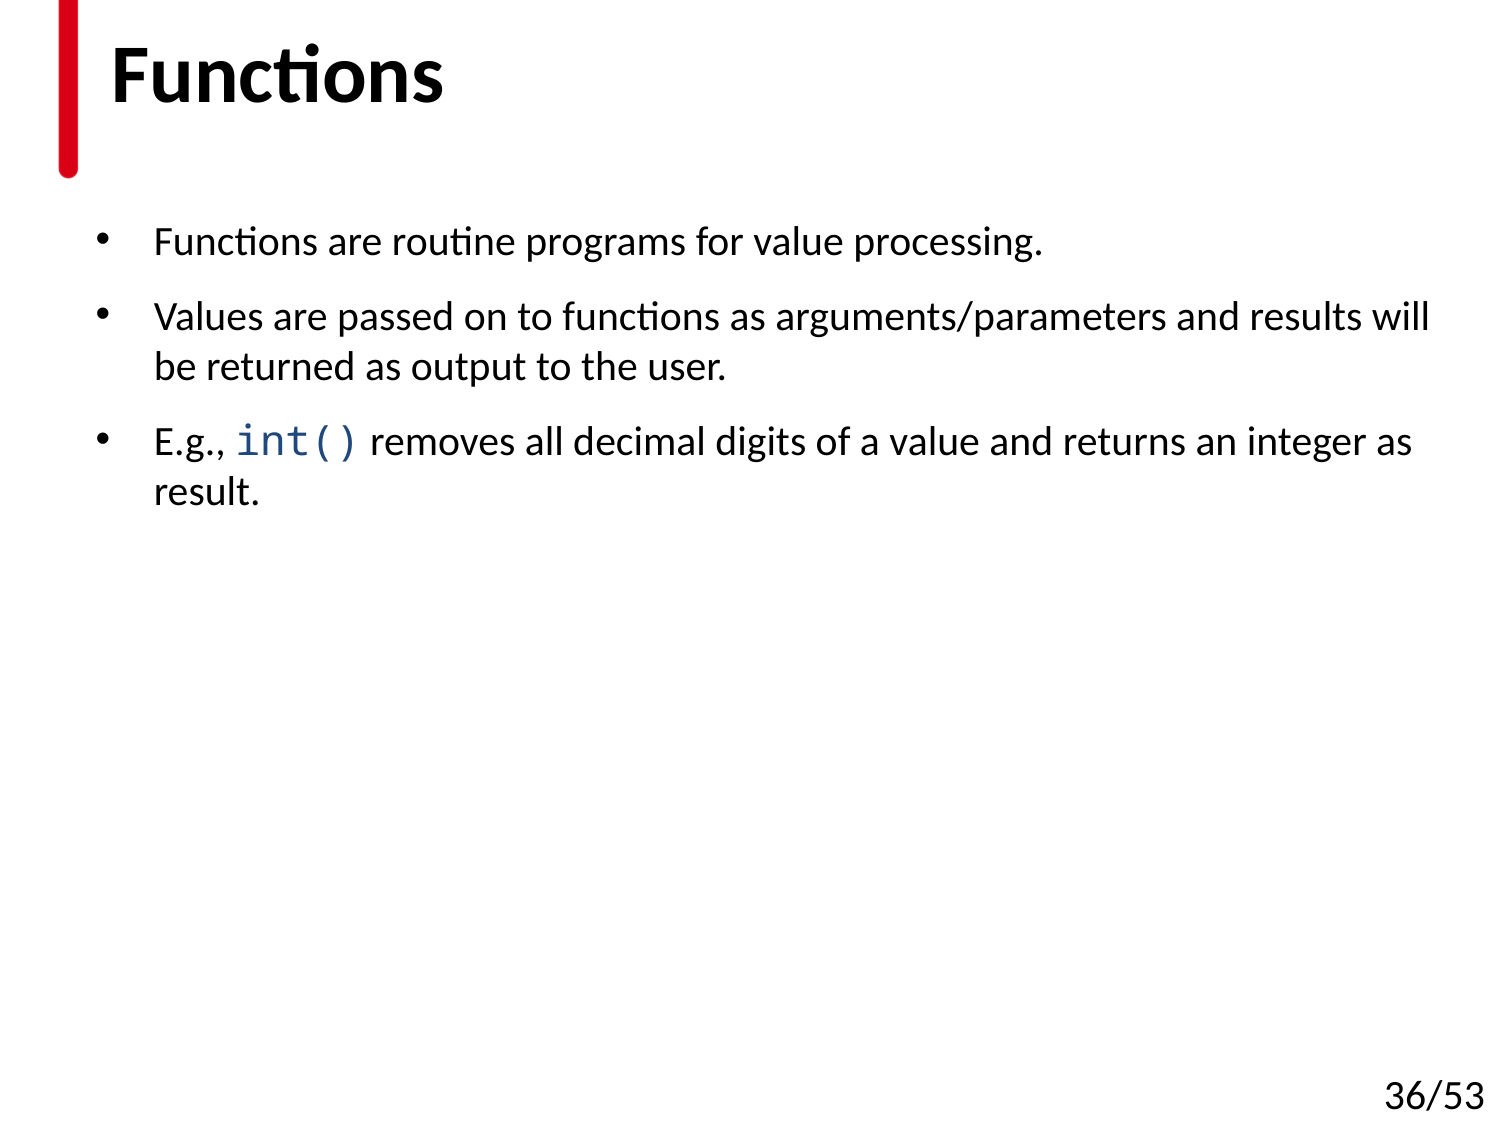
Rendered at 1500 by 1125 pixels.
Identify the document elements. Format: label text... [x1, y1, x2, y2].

title Functions [96, 0, 1425, 138]
picture [57, 0, 81, 200]
list Functions are routine programs for value processing. Values are passed on to functions as arguments/parameters and results will be returned as output to the user. E.g., int() removes all decimal digits of a value and returns an integer as result. [80, 206, 1470, 701]
